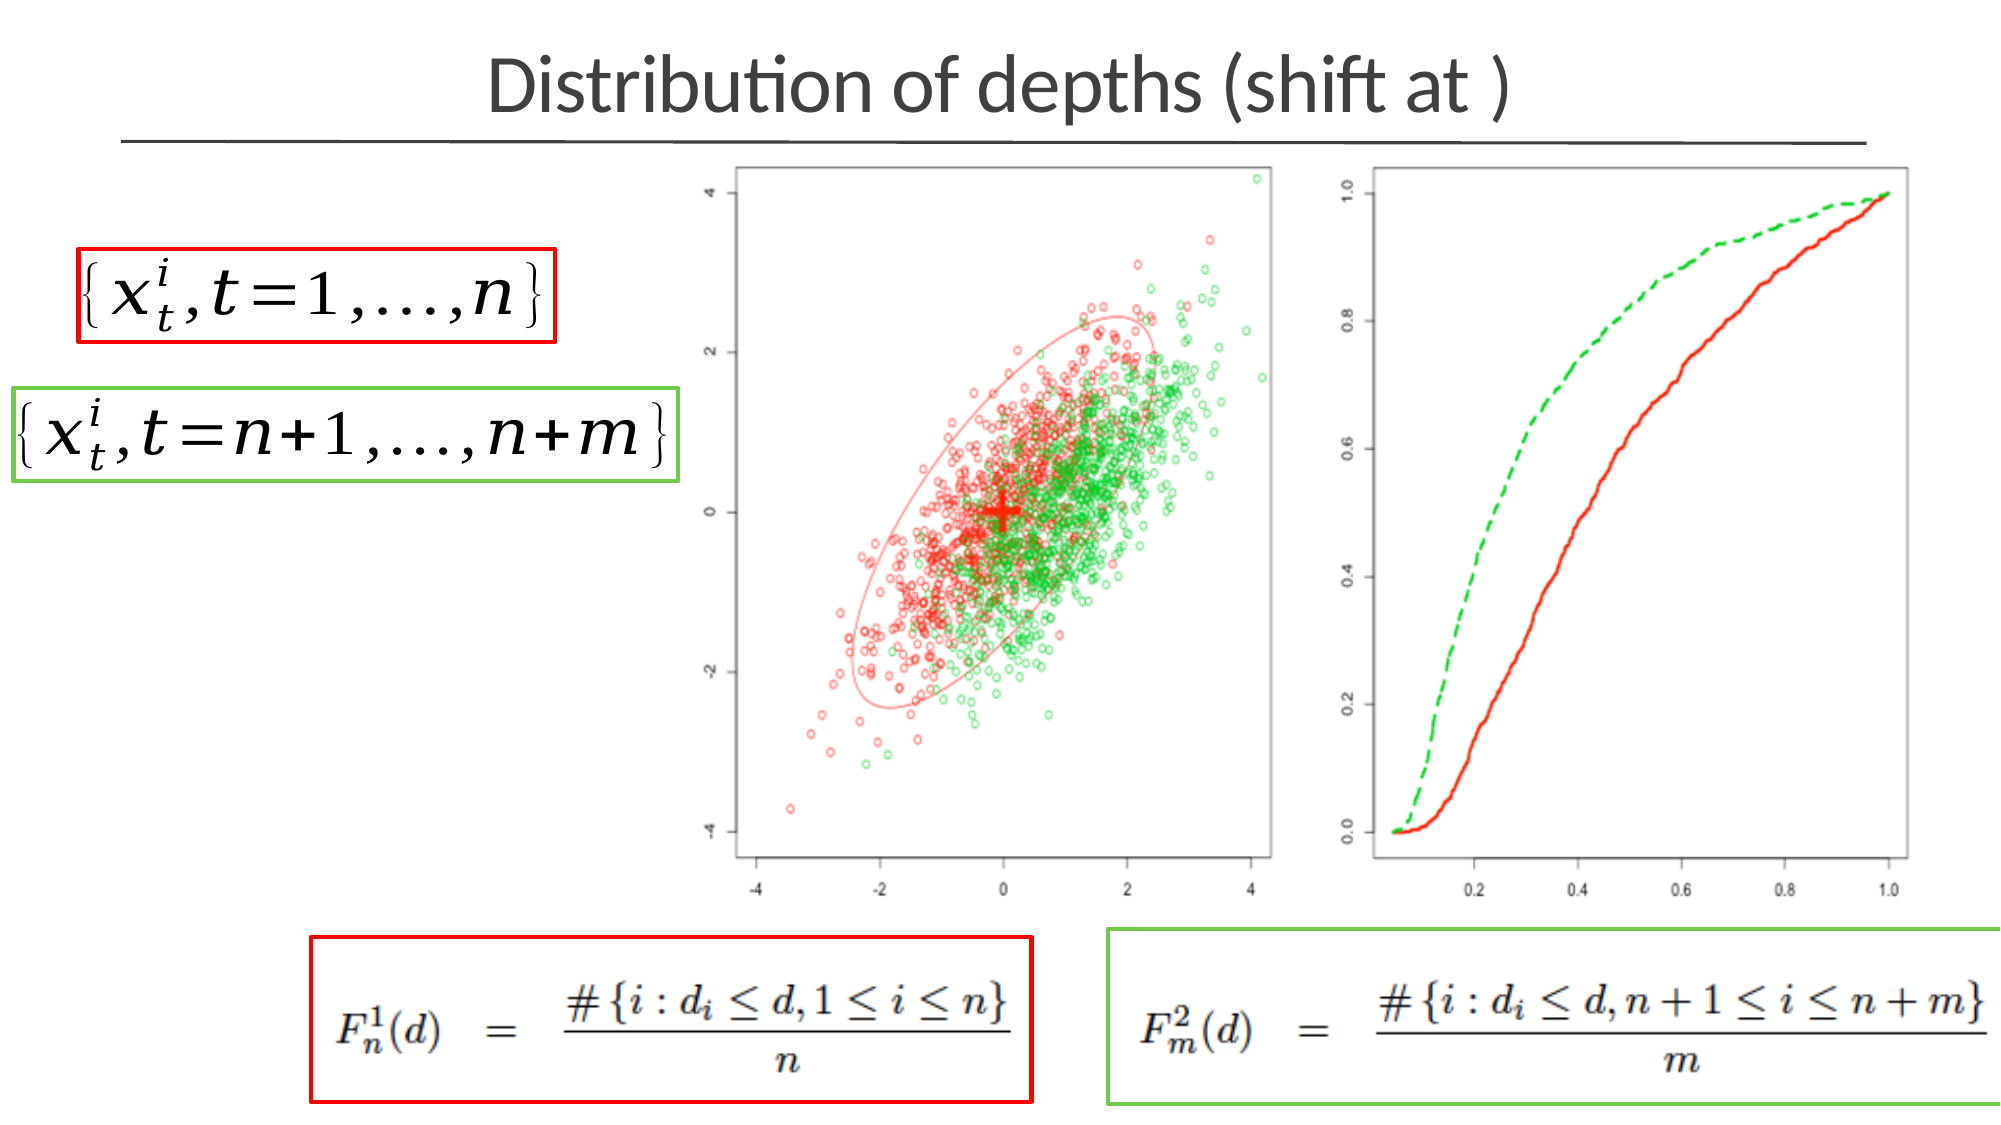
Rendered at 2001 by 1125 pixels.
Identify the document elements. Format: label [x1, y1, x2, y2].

picture [1109, 930, 2000, 1103]
picture [693, 159, 1949, 914]
picture [312, 938, 1030, 1101]
text_box [120, 140, 1868, 144]
